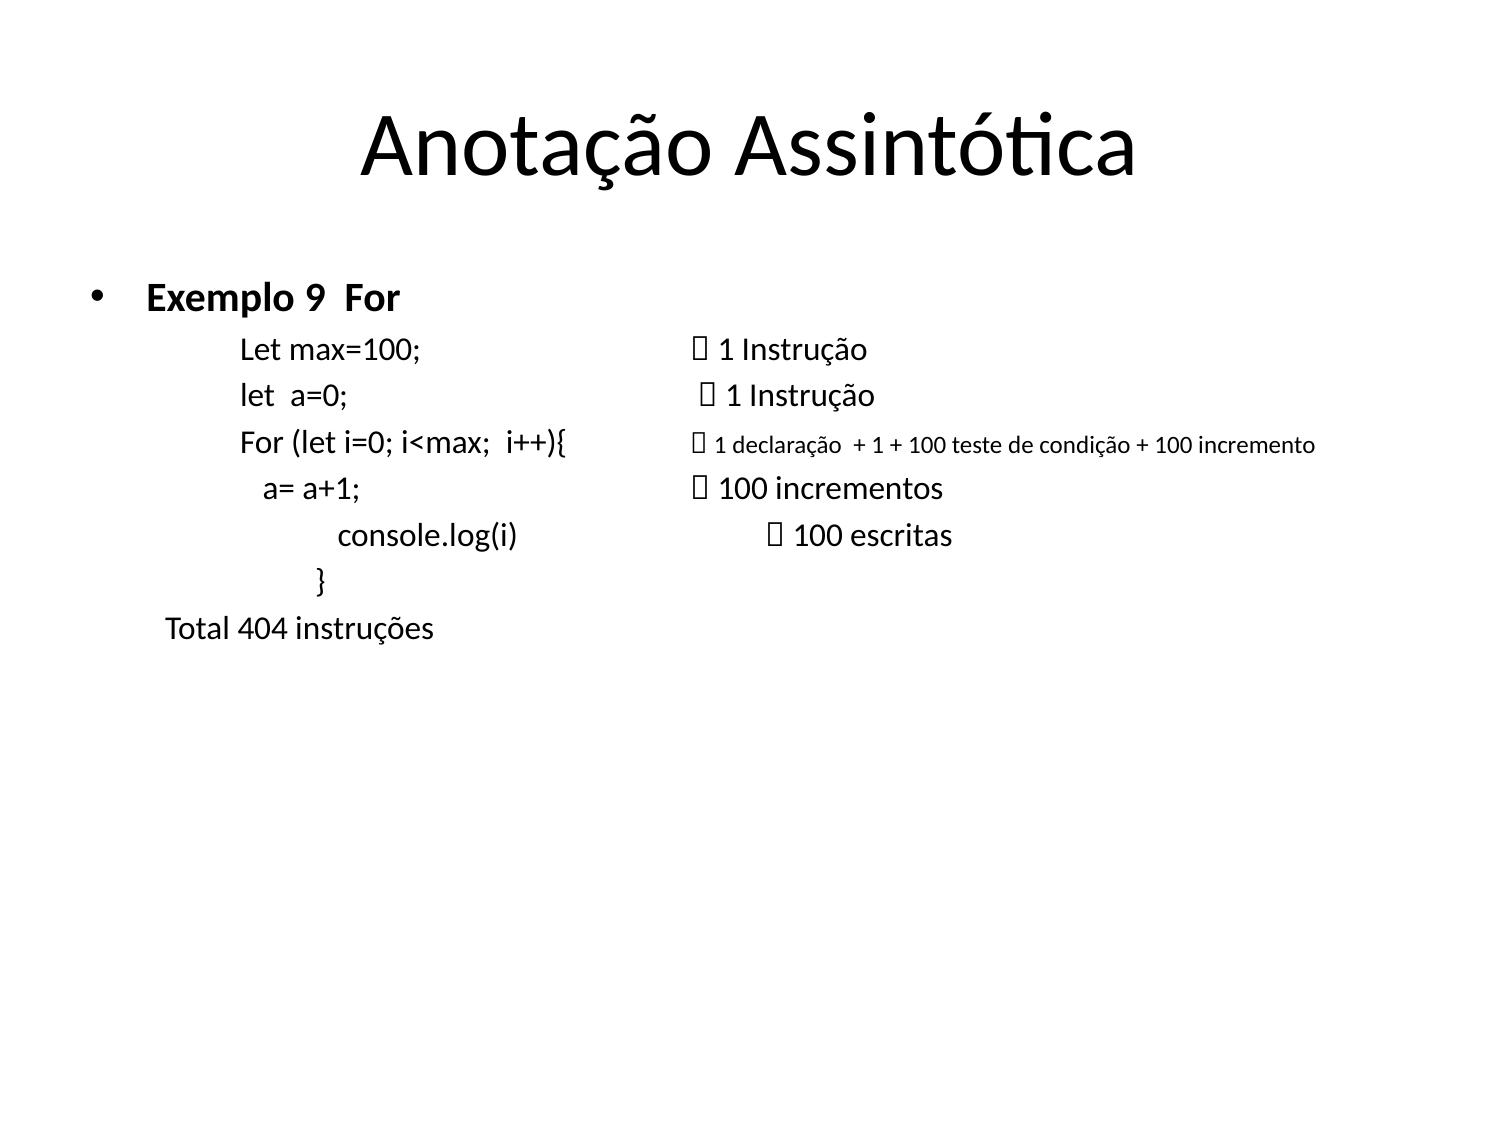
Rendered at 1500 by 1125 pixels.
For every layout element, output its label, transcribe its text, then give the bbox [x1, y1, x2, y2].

title Anotação Assintótica [75, 45, 1425, 233]
list Exemplo 9 For Let max=100;  1 Instrução let a=0;  1 Instrução For (let i=0; i<max; i++){  1 declaração + 1 + 100 teste de condição + 100 incremento a= a+1;  100 incrementos console.log(i)  100 escritas } Total 404 instruções [75, 262, 1425, 1005]
